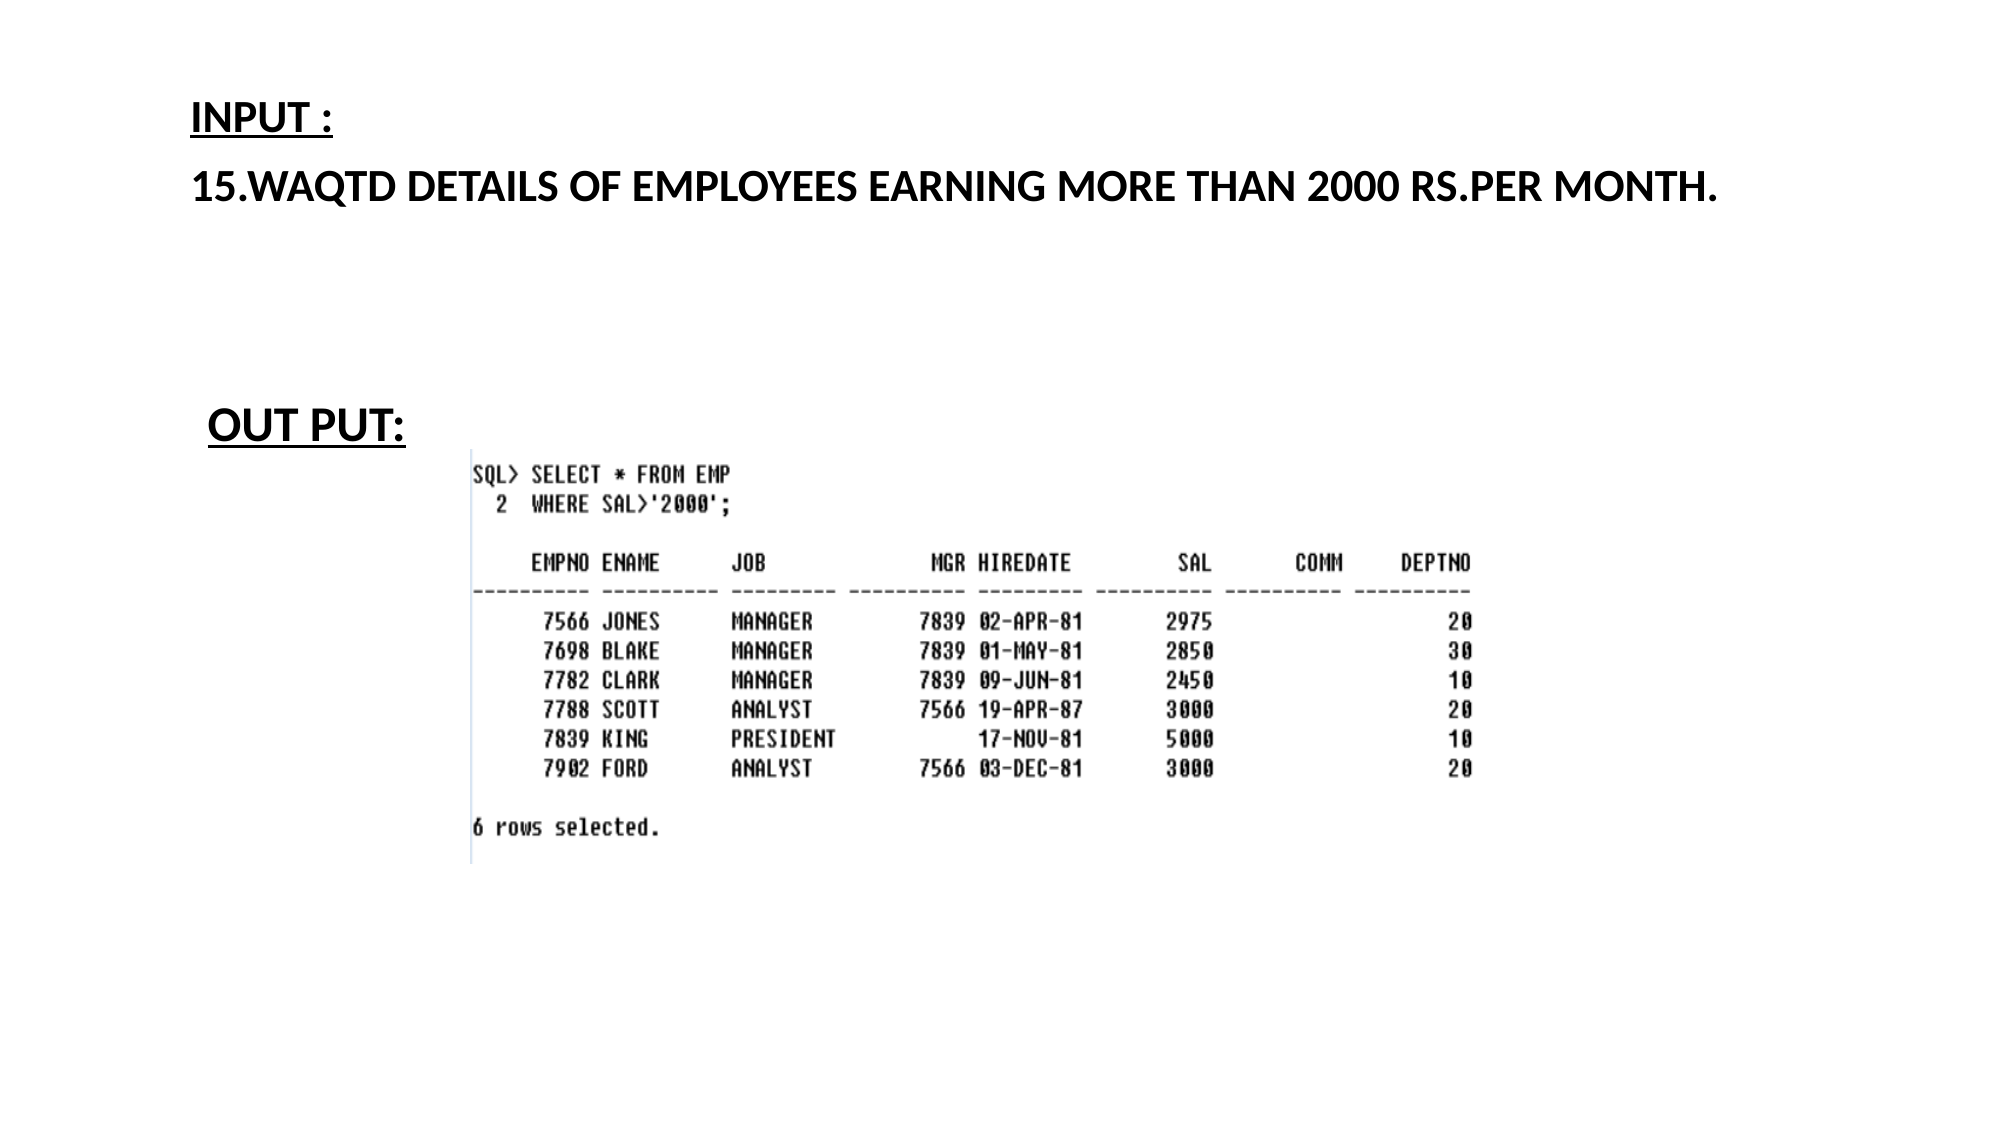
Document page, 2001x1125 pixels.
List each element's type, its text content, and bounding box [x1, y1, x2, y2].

list OUT PUT: [192, 324, 566, 460]
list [470, 449, 1530, 864]
text_box INPUT : 15.WAQTD DETAILS OF EMPLOYEES EARNING MORE THAN 2000 RS.PER MONTH. [175, 83, 1777, 219]
